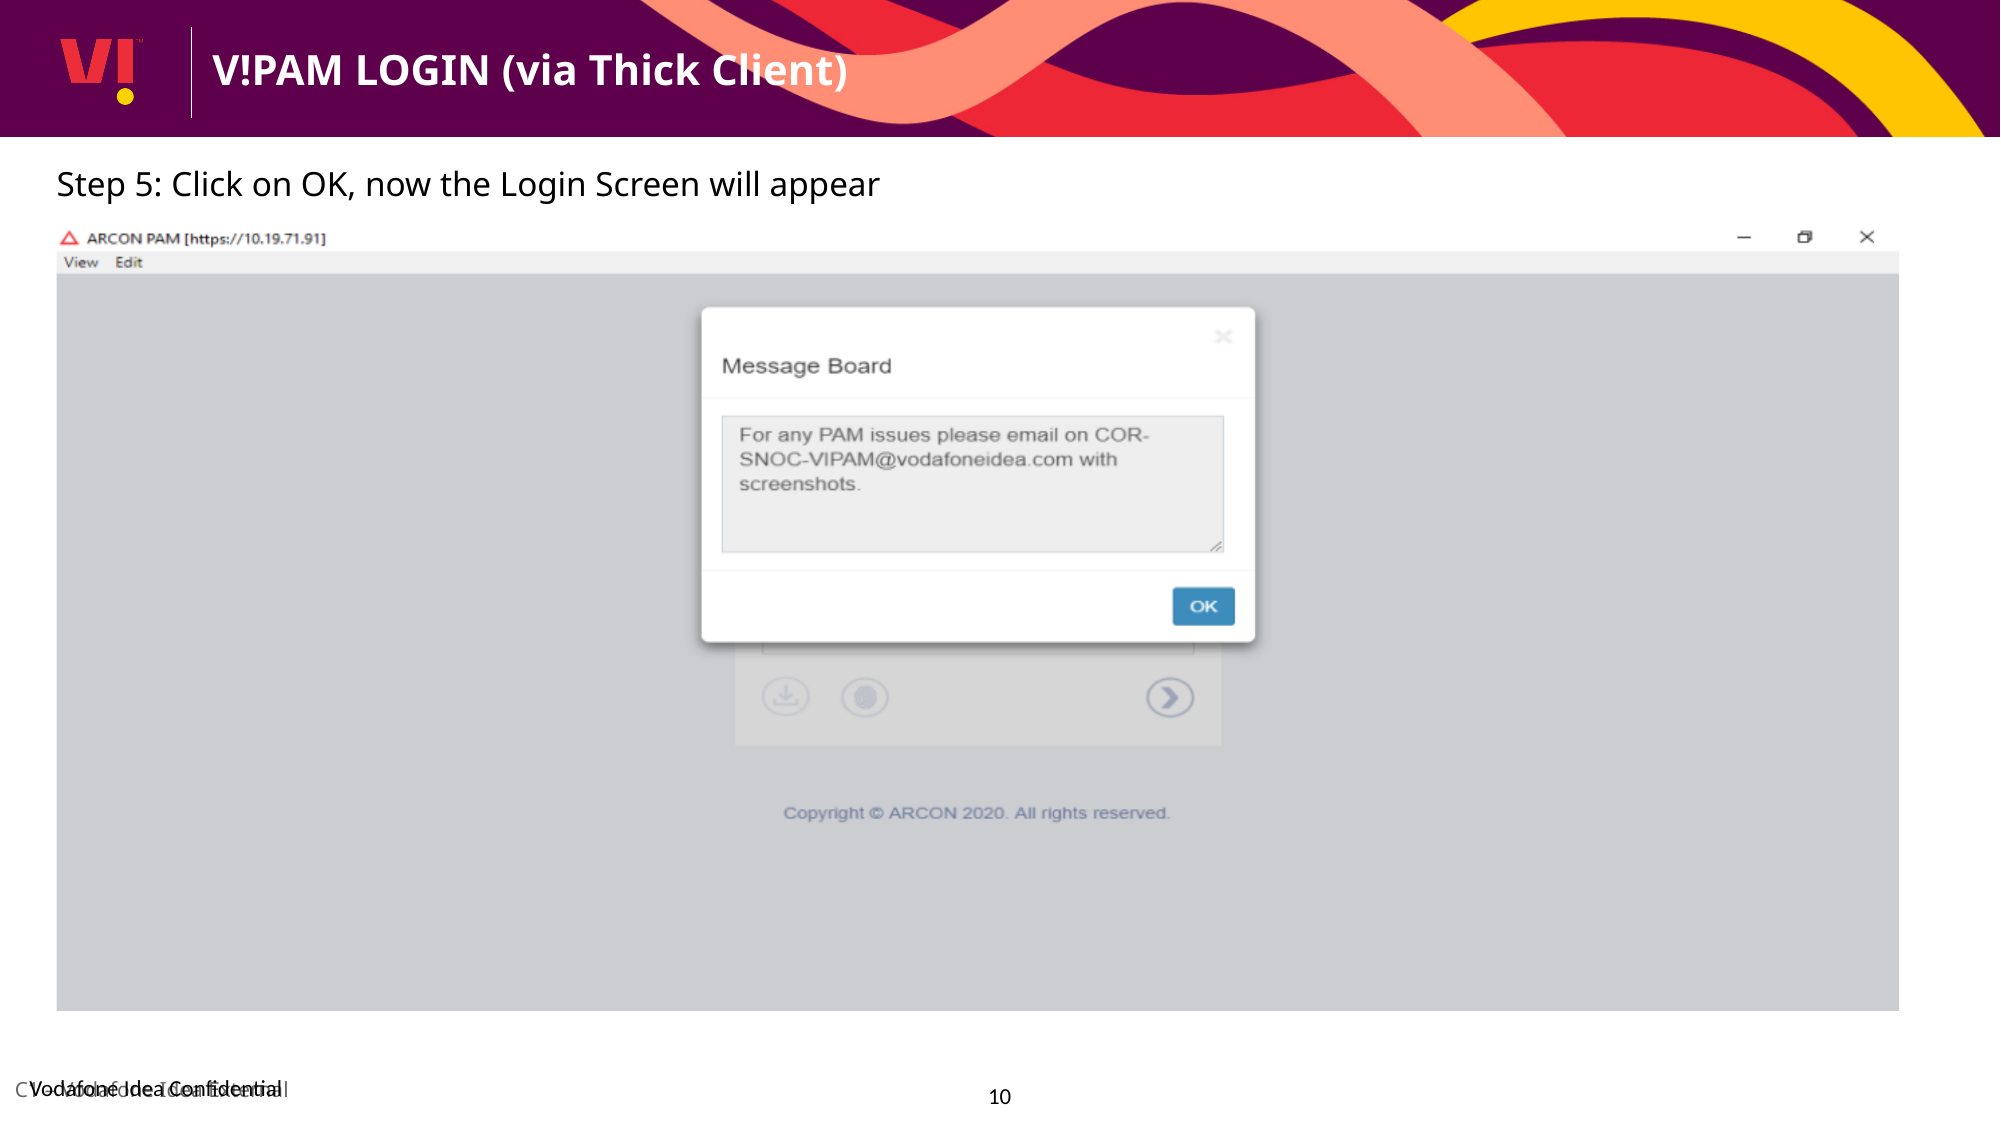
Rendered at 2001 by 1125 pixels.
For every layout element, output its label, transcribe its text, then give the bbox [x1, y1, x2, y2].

picture [56, 226, 1900, 1011]
text_box Step 5: Click on OK, now the Login Screen will appear [41, 155, 1915, 211]
text_box V!PAM LOGIN (via Thick Client) [197, 36, 1022, 92]
picture [0, 0, 2000, 137]
slide_number 10 [928, 1065, 1072, 1125]
